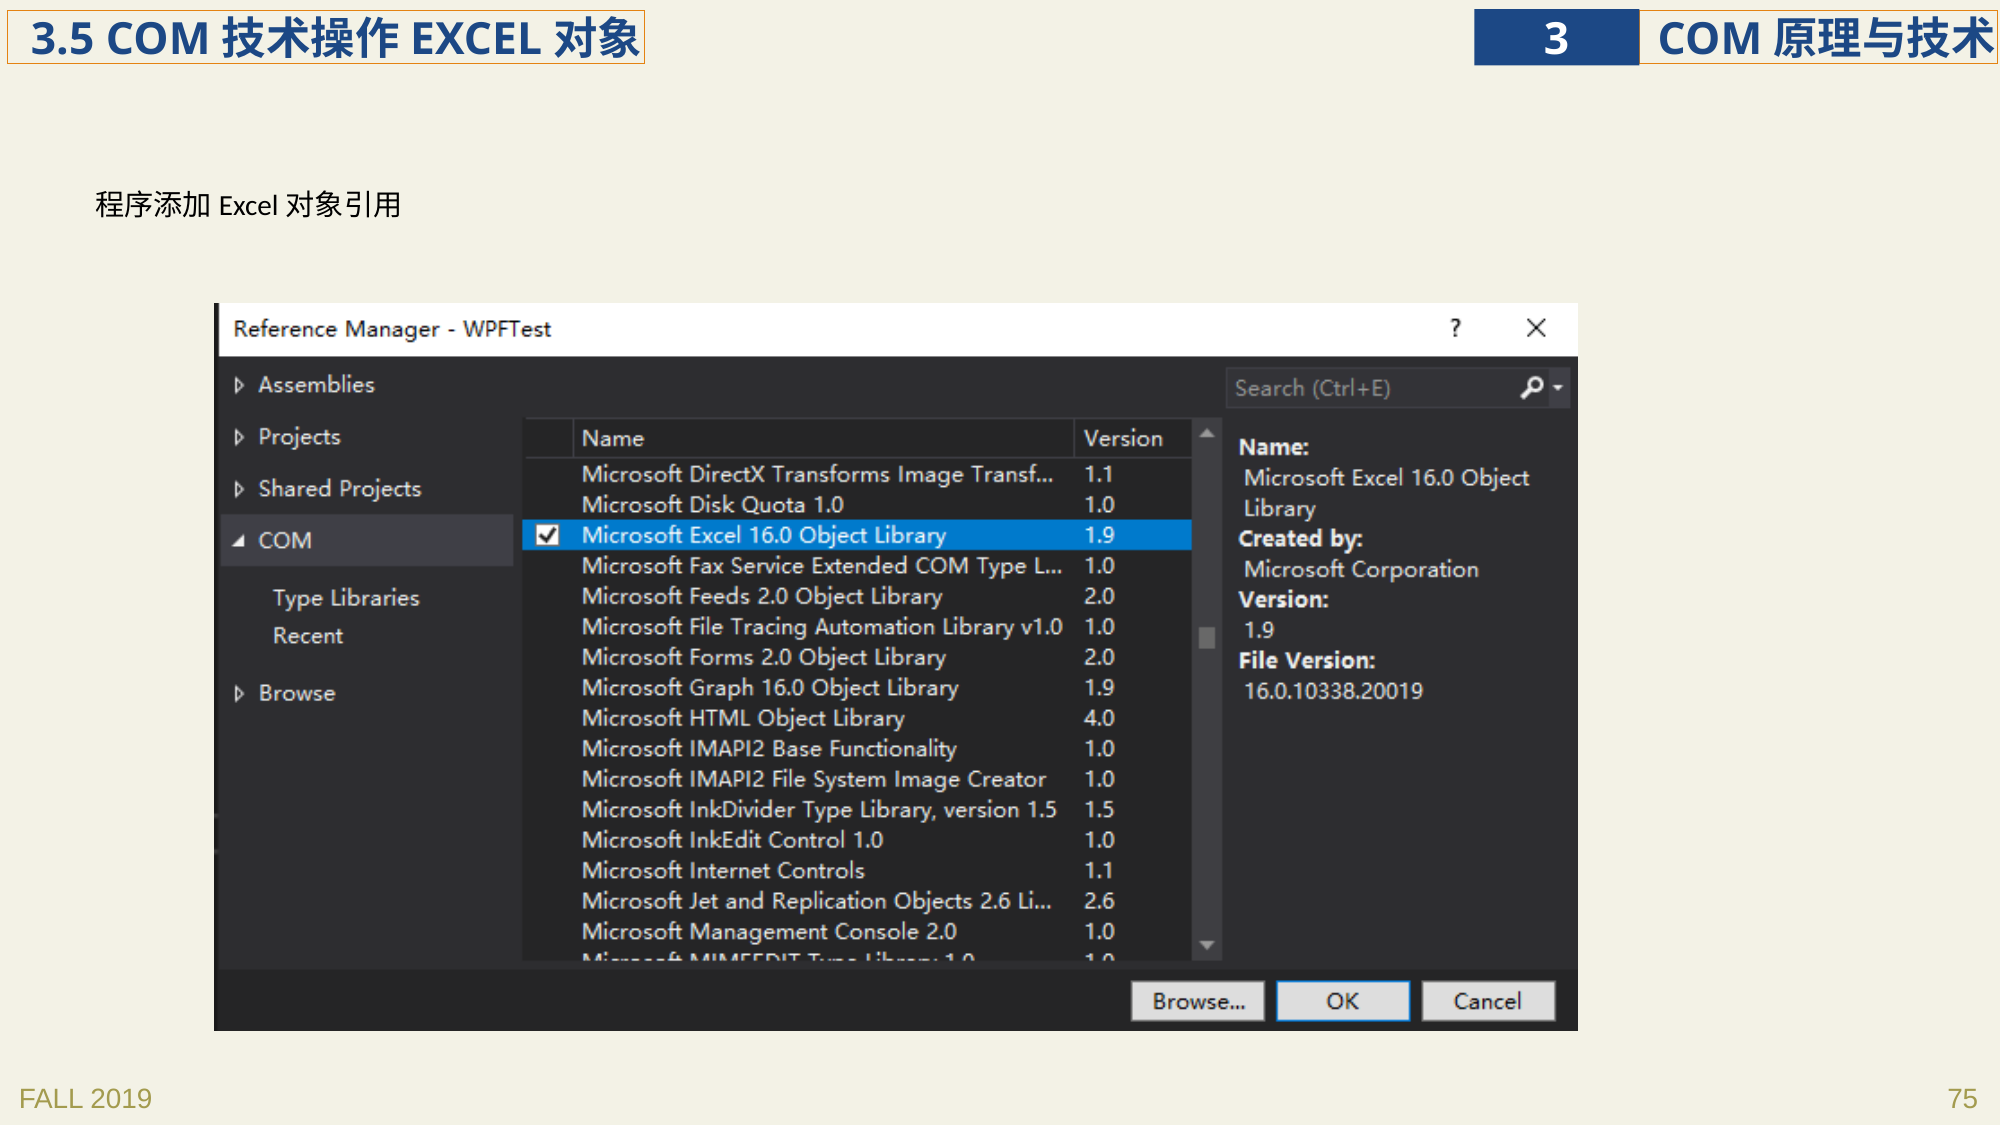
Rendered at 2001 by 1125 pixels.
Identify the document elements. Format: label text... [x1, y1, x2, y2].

title 程序添加Excel对象引用 [83, 122, 1201, 285]
picture [214, 302, 1578, 1032]
